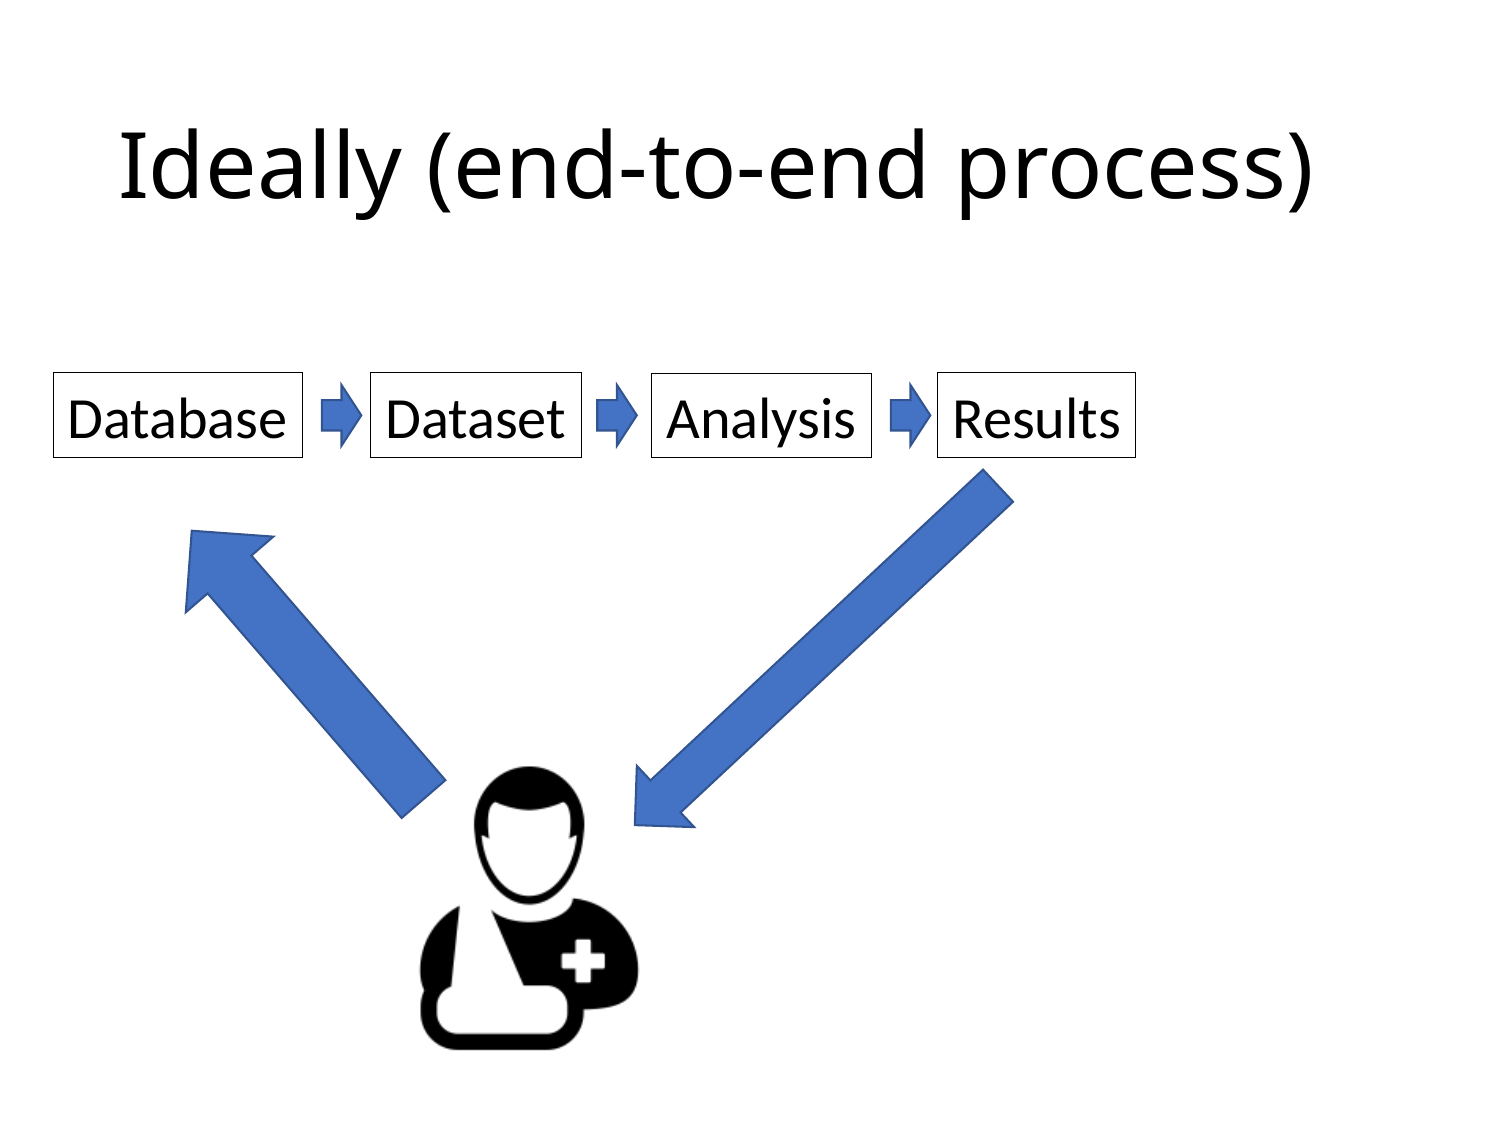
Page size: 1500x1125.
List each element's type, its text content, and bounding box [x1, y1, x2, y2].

text_box [889, 381, 932, 450]
text_box Database [53, 372, 303, 458]
text_box [184, 529, 422, 786]
text_box Dataset [370, 372, 582, 458]
title Ideally (end-to-end process) [103, 59, 1397, 278]
text_box Results [937, 372, 1136, 458]
picture [372, 751, 687, 1066]
text_box [680, 468, 1015, 808]
text_box Analysis [651, 373, 872, 458]
text_box [320, 381, 363, 450]
text_box [596, 381, 639, 450]
text_box [687, 817, 697, 829]
